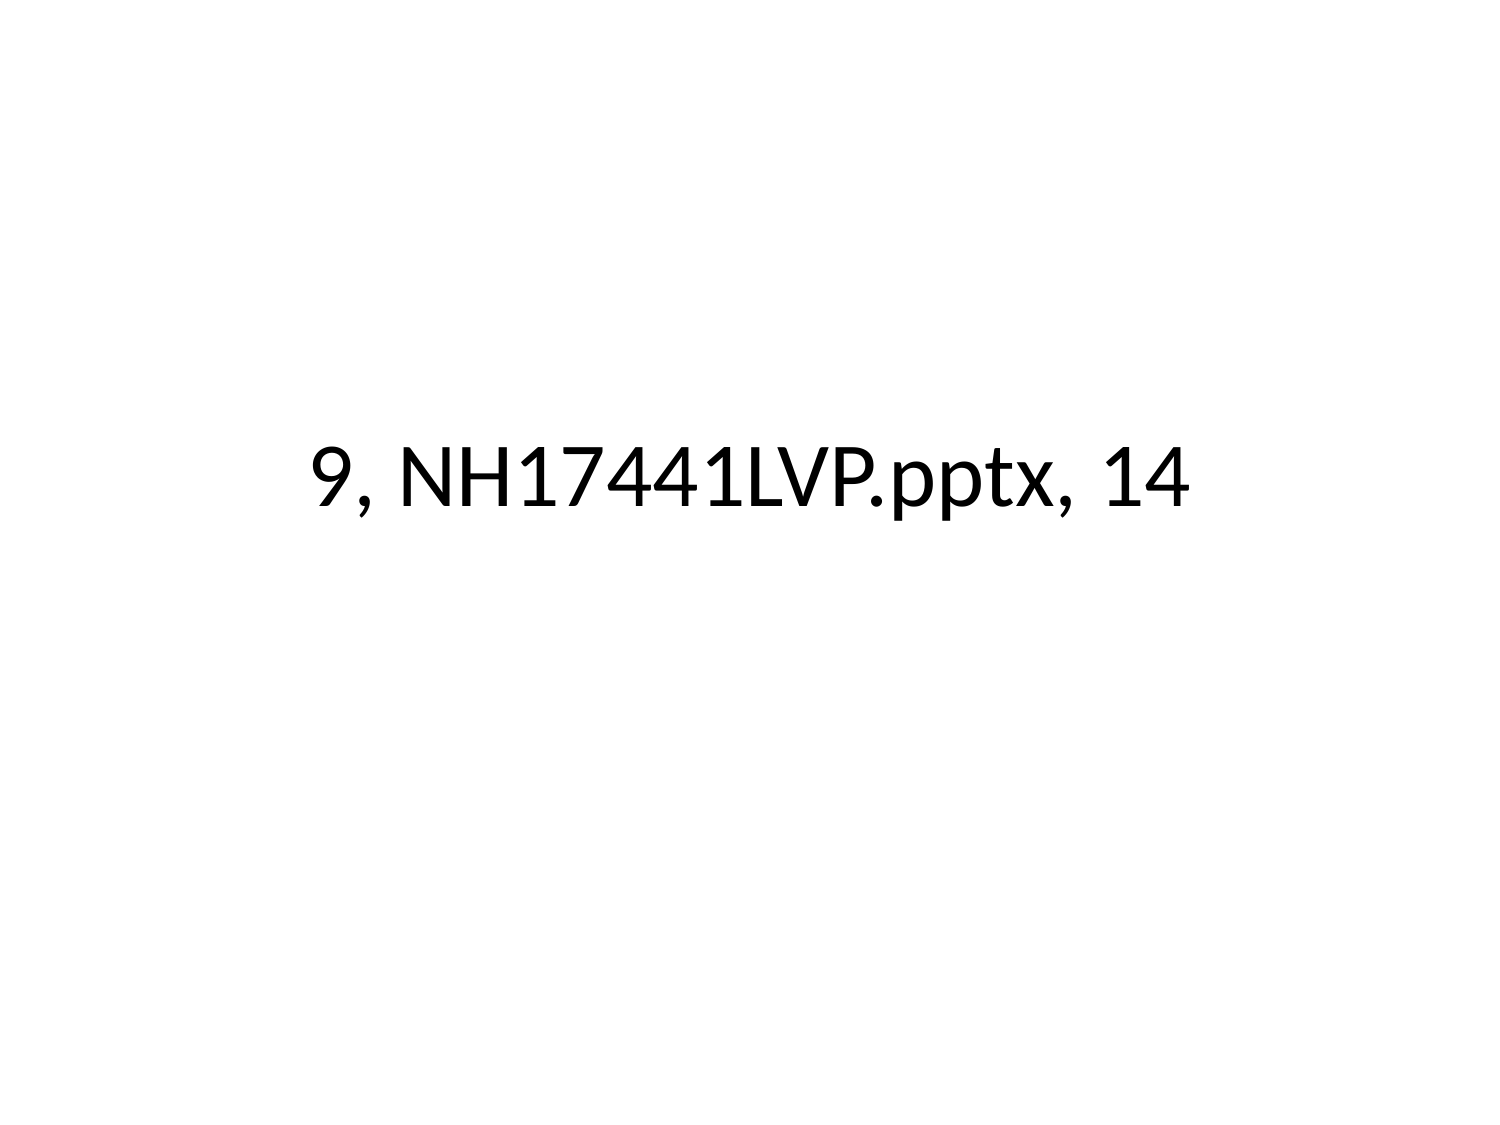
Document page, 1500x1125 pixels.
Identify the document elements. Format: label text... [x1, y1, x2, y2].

title 9, NH17441LVP.pptx, 14 [112, 349, 1388, 591]
